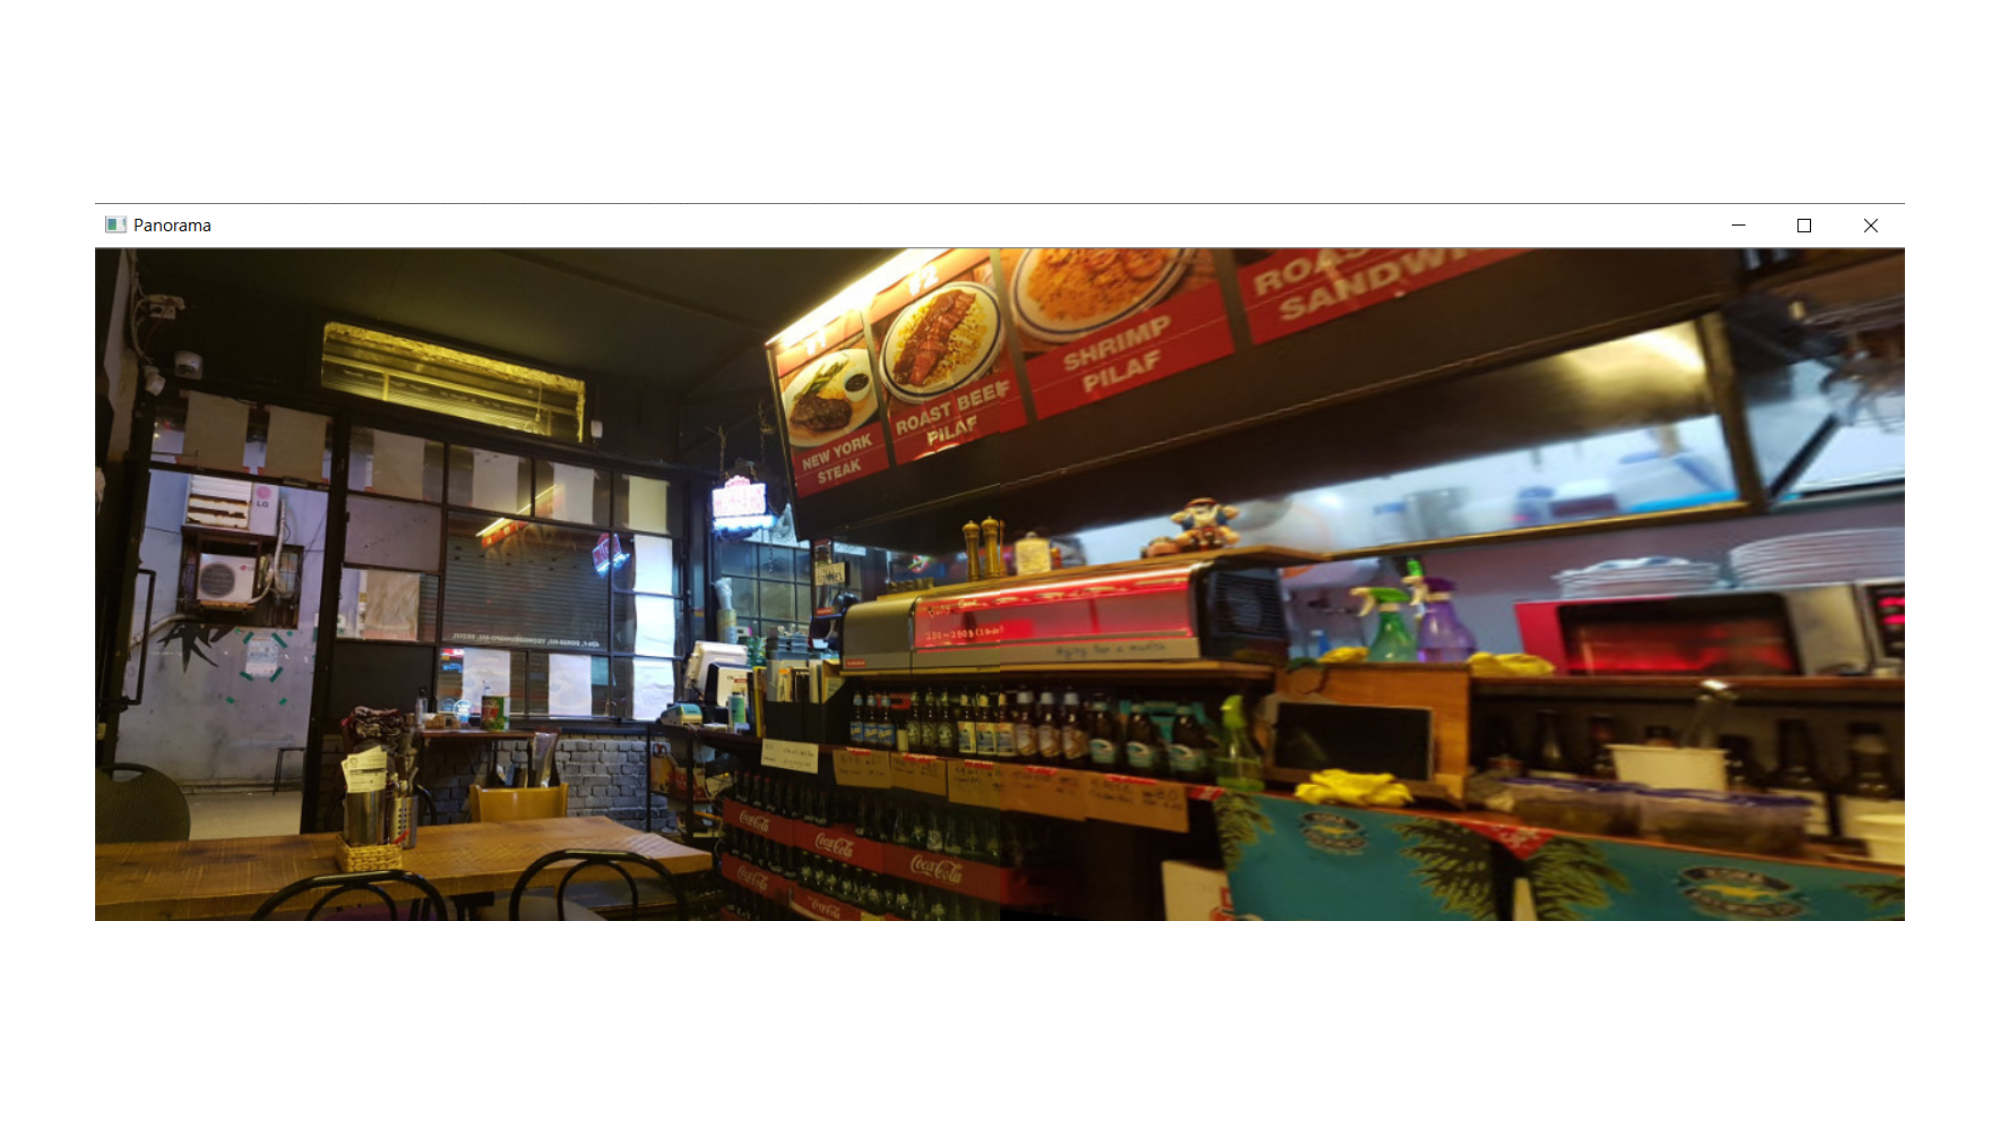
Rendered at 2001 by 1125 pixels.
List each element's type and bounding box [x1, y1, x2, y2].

picture [95, 203, 1905, 921]
